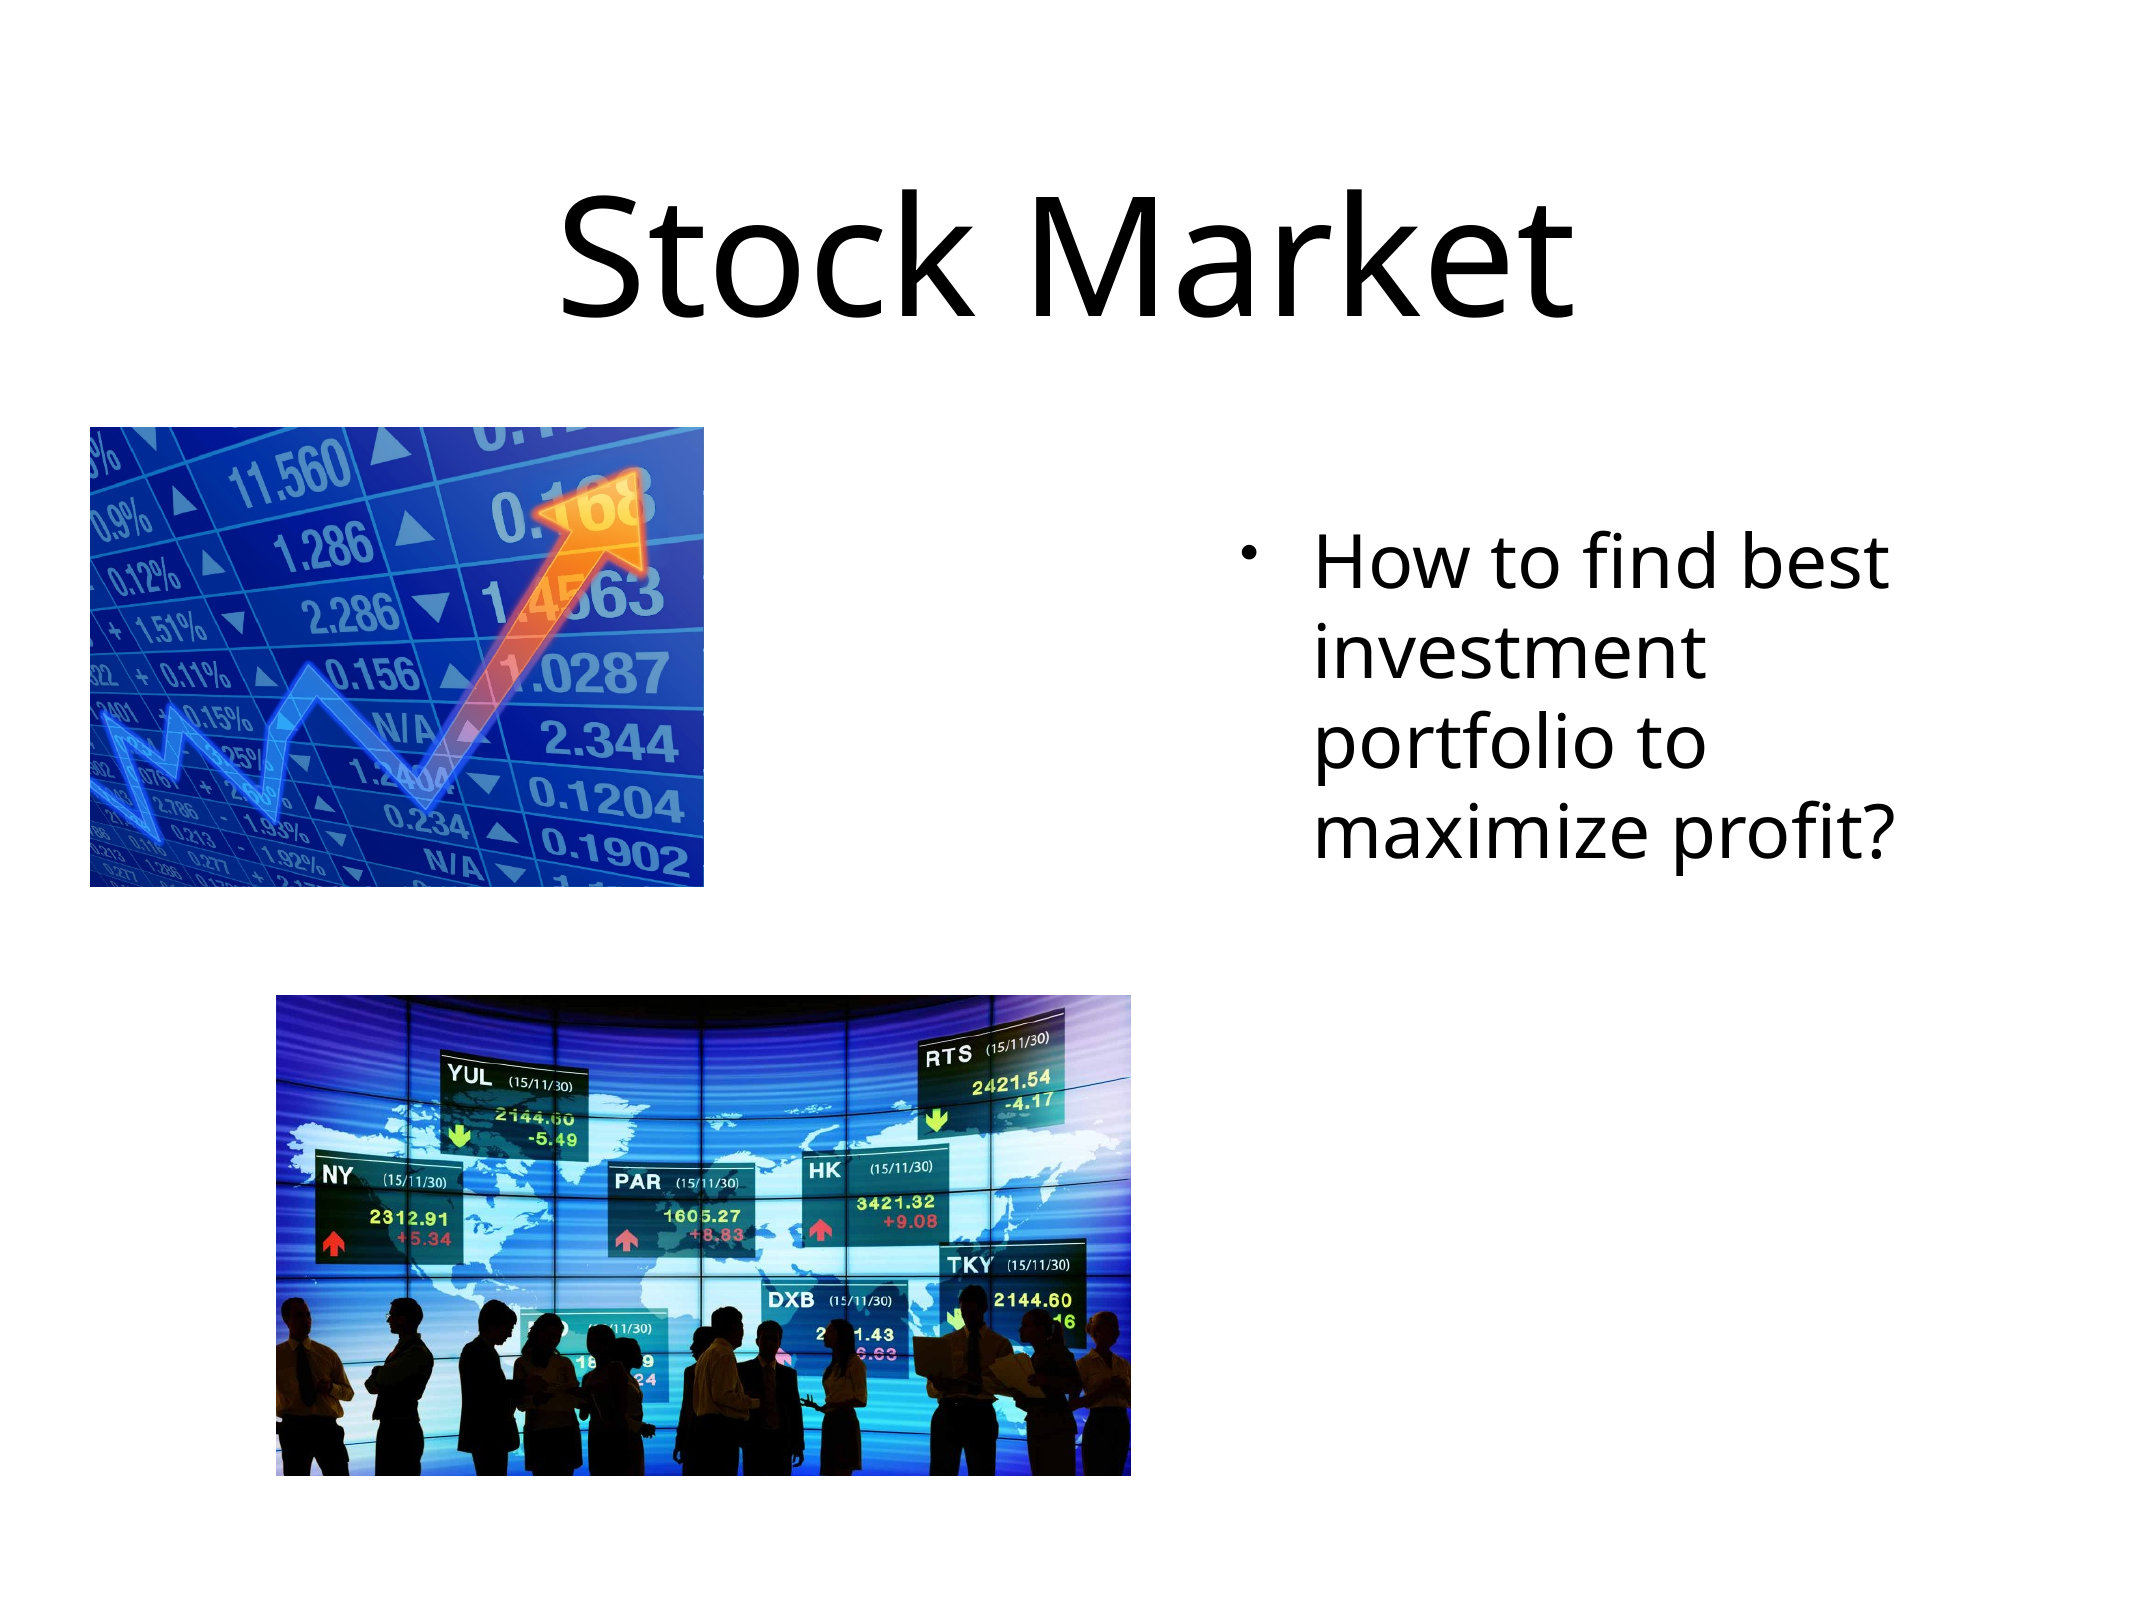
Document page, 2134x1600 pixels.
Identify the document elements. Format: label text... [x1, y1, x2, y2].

picture [275, 995, 1131, 1477]
list How to find best investment portfolio to maximize profit? [1230, 426, 1978, 961]
picture [90, 426, 704, 887]
title Stock Market [155, 72, 1978, 428]
